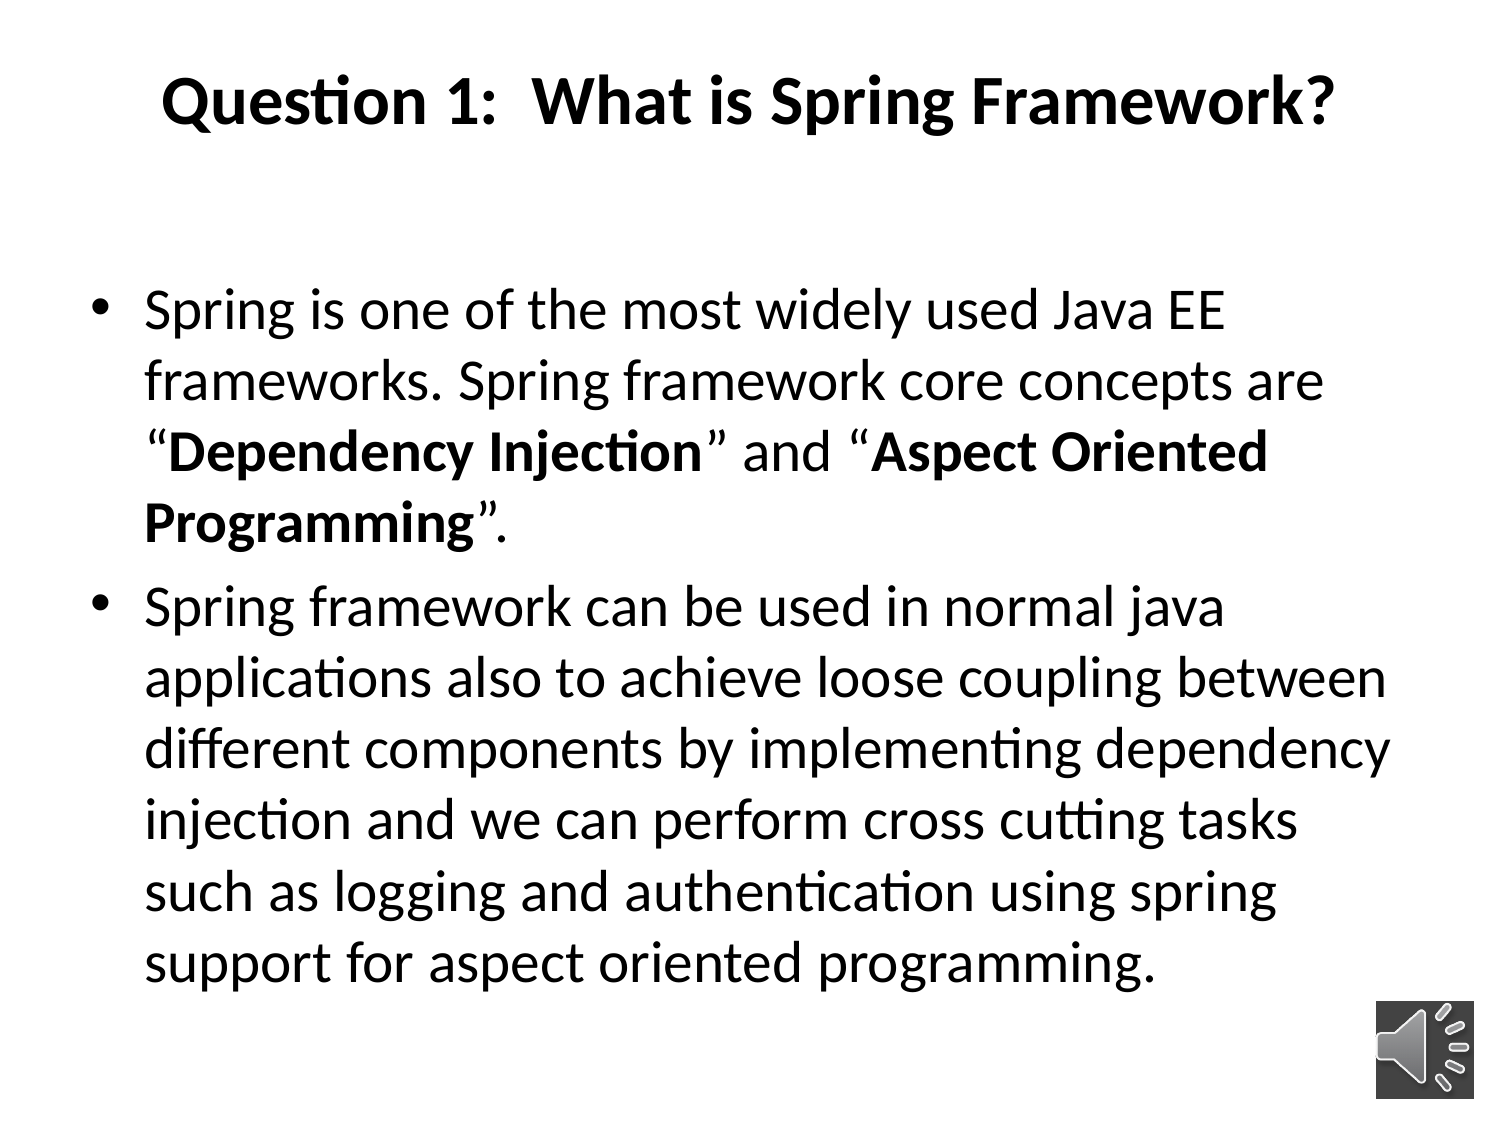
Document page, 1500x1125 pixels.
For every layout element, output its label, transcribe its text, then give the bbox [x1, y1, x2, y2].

picture [1374, 999, 1476, 1101]
title Question 1: What is Spring Framework? [75, 45, 1425, 233]
list Spring is one of the most widely used Java EE frameworks. Spring framework core concepts are “Dependency Injection” and “Aspect Oriented Programming”. Spring framework can be used in normal java applications also to achieve loose coupling between different components by implementing dependency injection and we can perform cross cutting tasks such as logging and authentication using spring support for aspect oriented programming. [75, 262, 1425, 1005]
